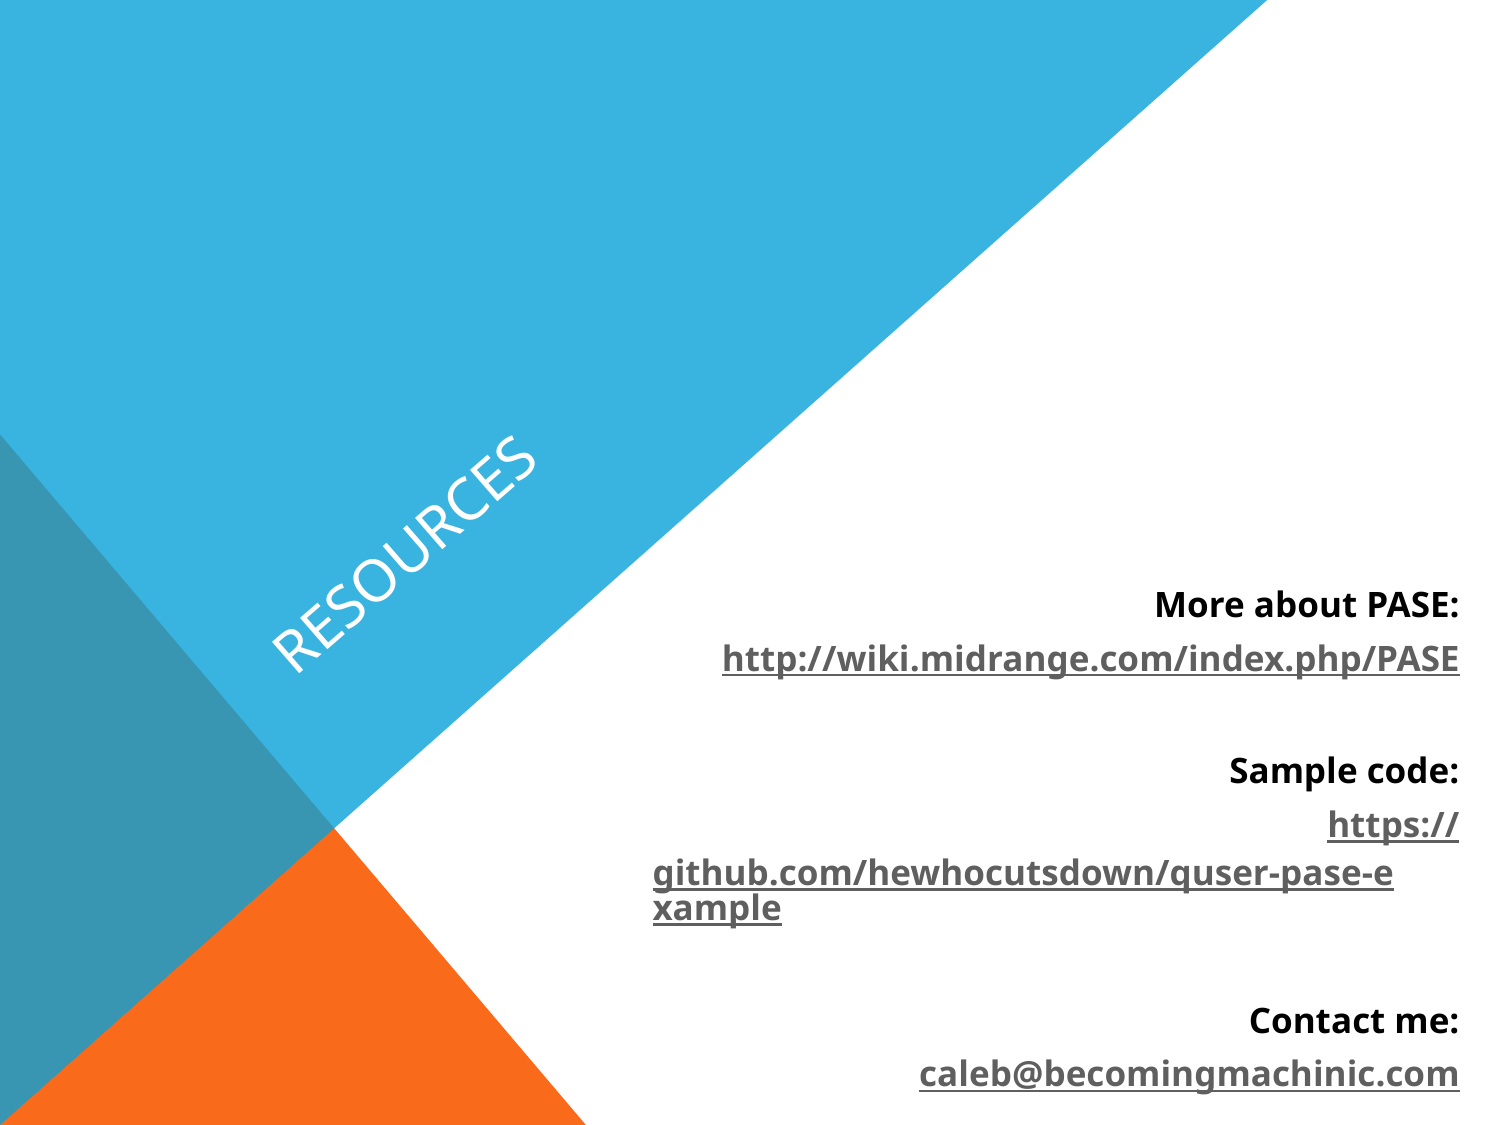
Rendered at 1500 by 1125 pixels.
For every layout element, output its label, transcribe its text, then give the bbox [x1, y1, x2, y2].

title Resources [174, 0, 938, 696]
list More about PASE: http://wiki.midrange.com/index.php/PASE Sample code: https://github.com/hewhocutsdown/quser-pase-example Contact me: caleb@becomingmachinic.com [637, 575, 1475, 1075]
